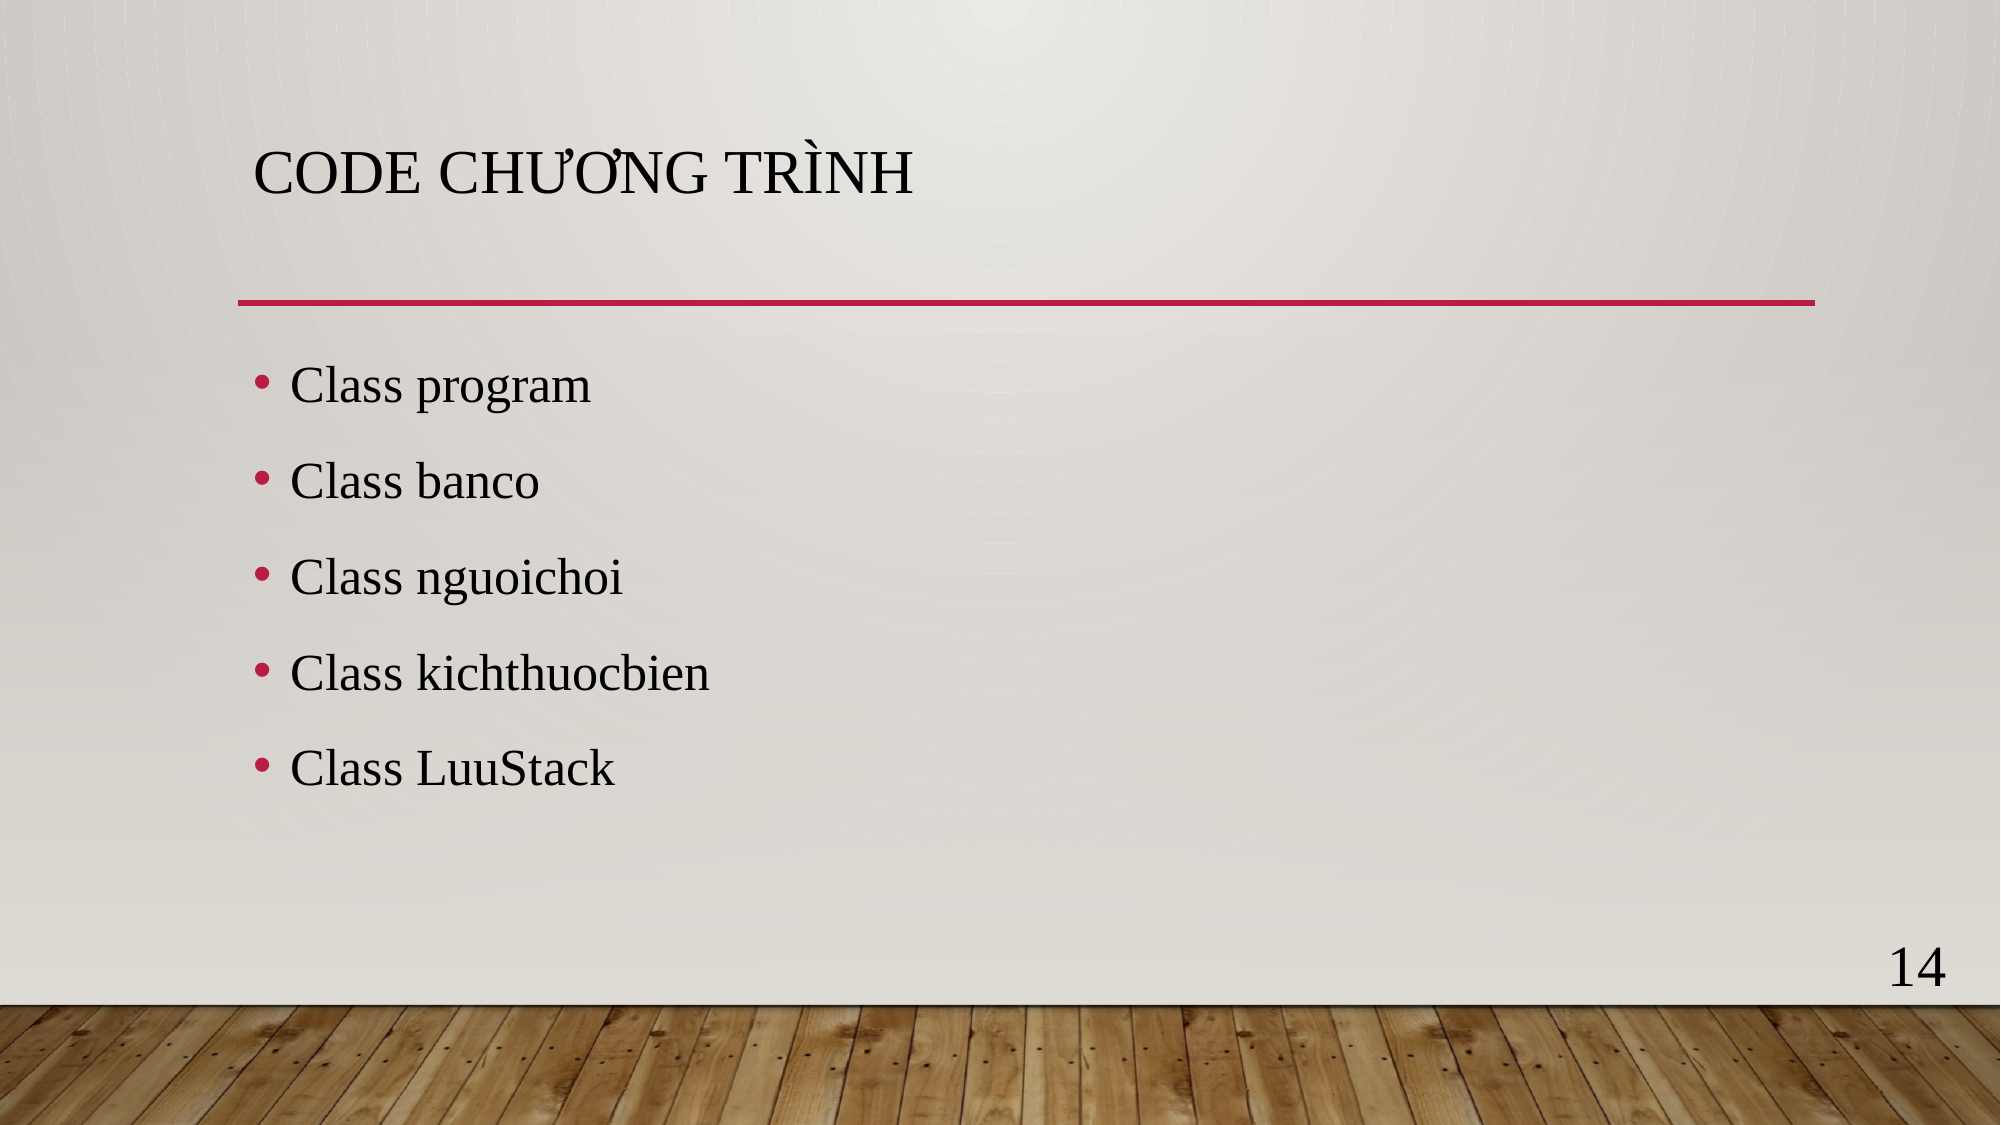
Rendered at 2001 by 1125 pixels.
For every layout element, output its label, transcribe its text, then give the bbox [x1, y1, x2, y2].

picture [0, 1005, 2000, 1125]
list Class program Class banco Class nguoichoi Class kichthuocbien Class LuuStack [238, 330, 1814, 897]
title Code chương trình [238, 131, 1814, 305]
slide_number 14 [1850, 920, 1984, 1004]
